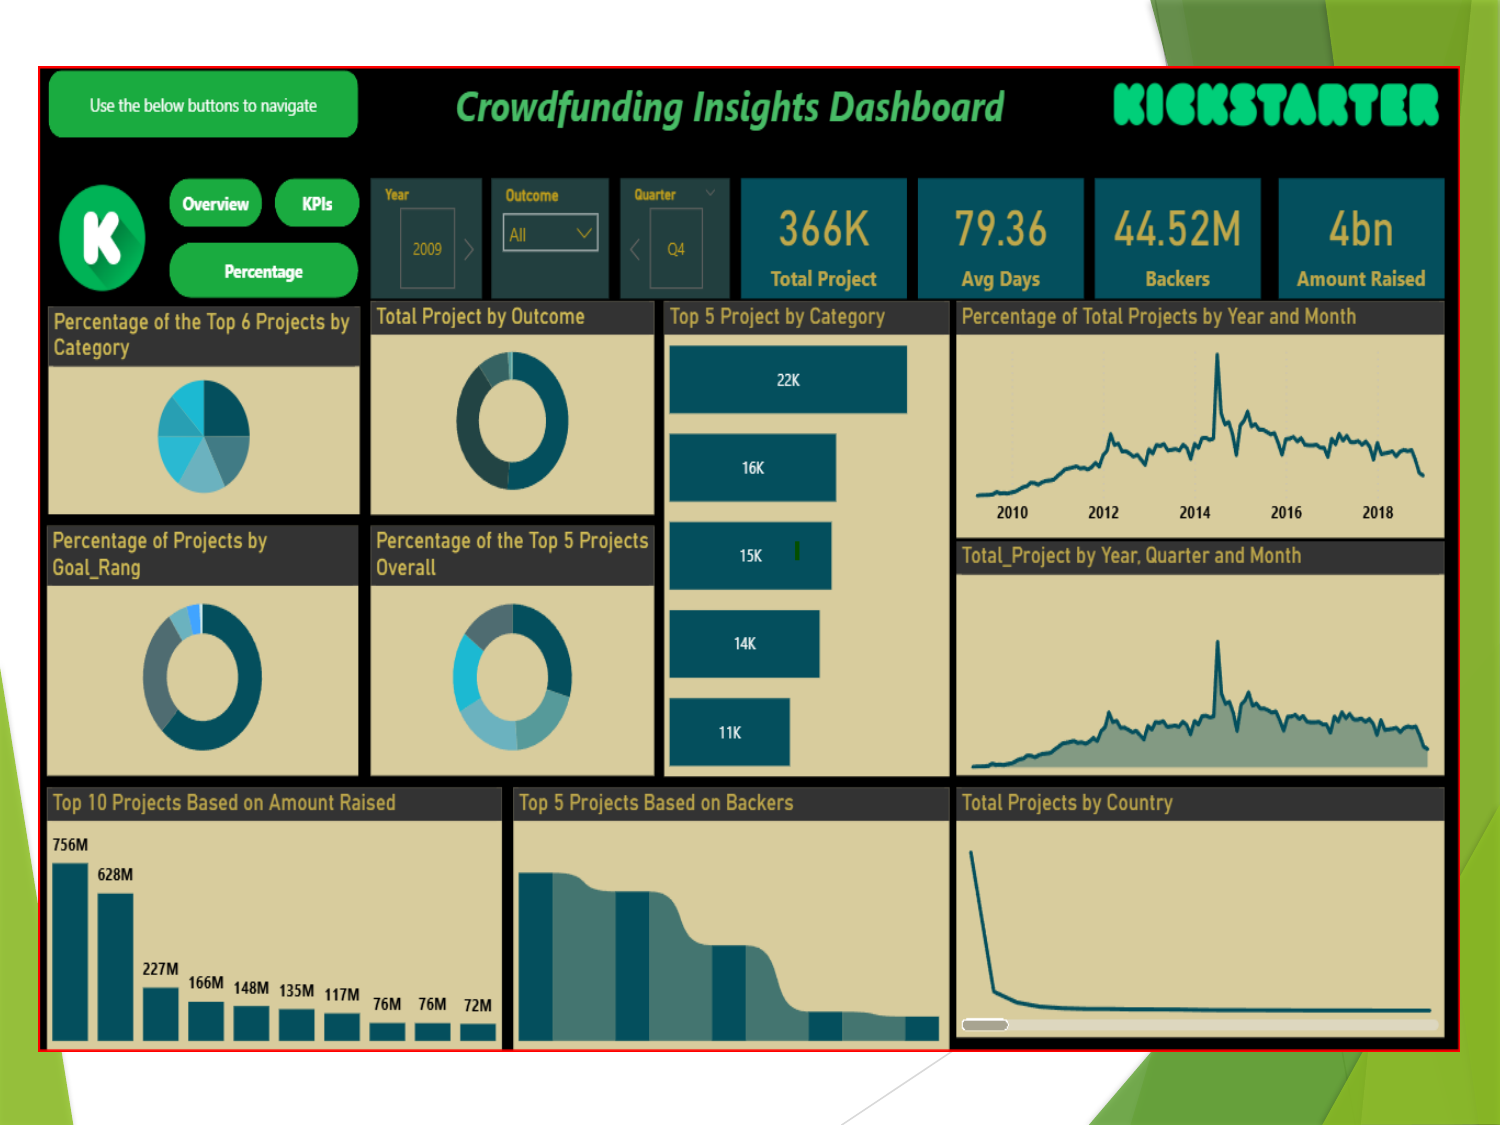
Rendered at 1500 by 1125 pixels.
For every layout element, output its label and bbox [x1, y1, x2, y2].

picture [37, 66, 1461, 1053]
